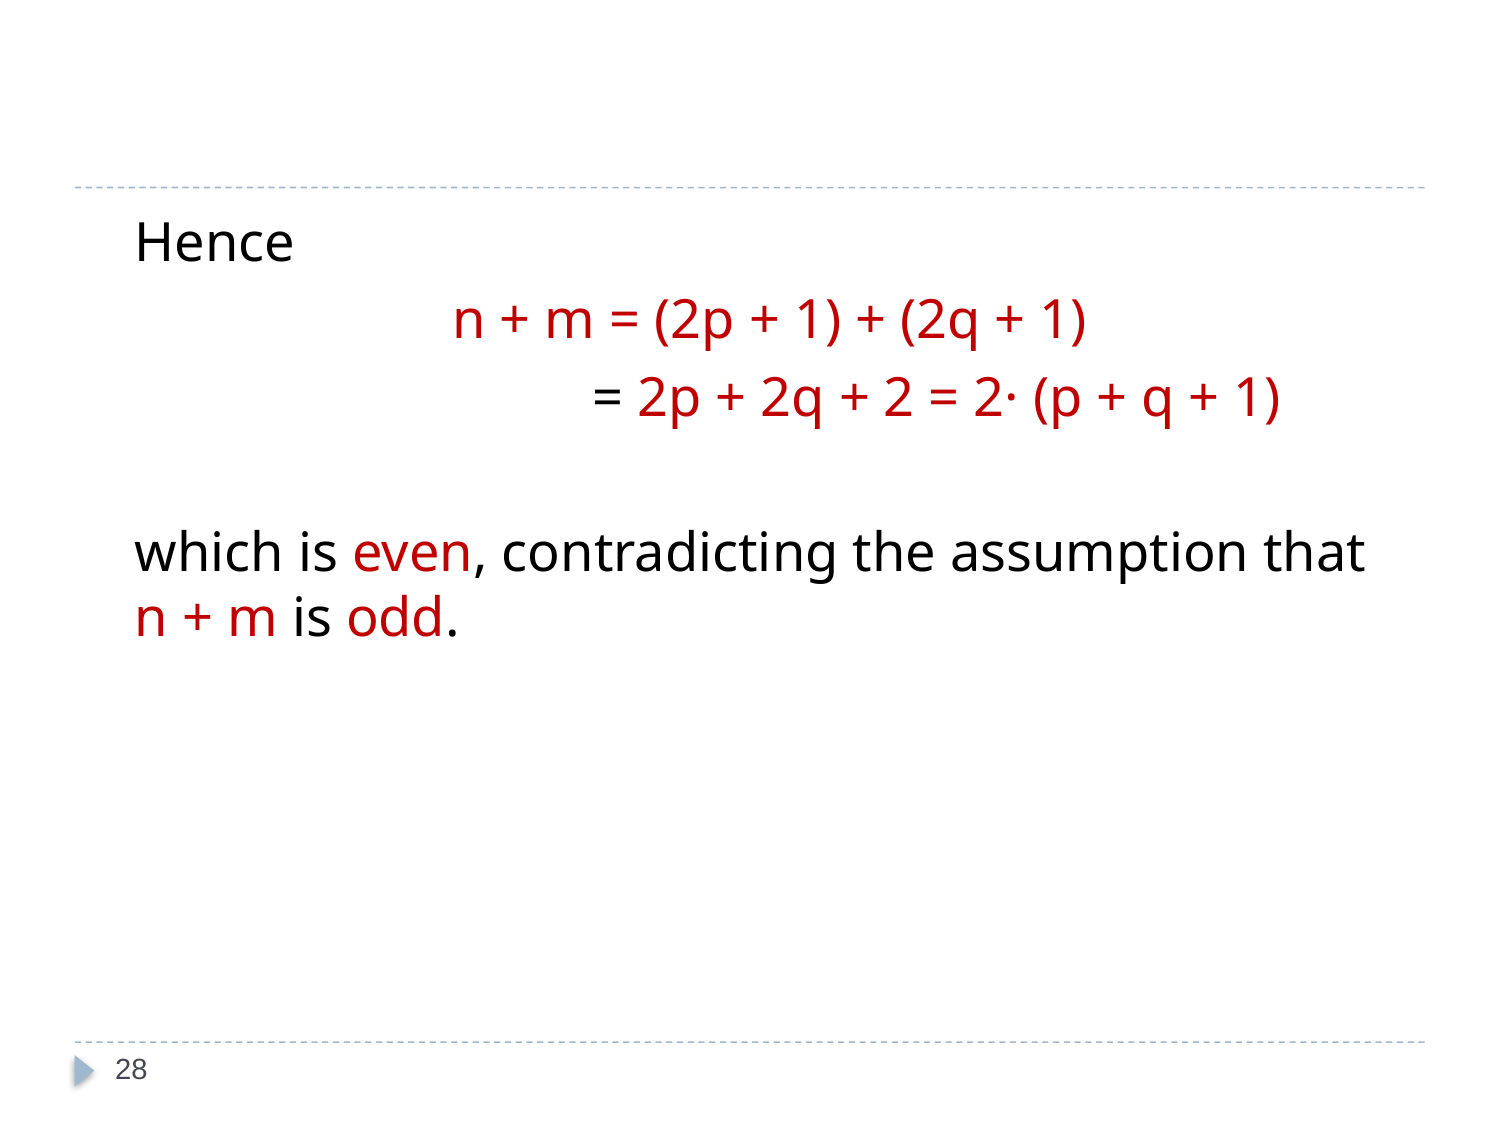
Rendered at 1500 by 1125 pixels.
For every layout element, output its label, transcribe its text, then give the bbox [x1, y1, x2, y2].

slide_number 28 [100, 1042, 426, 1103]
list Hence n + m = (2p + 1) + (2q + 1) = 2p + 2q + 2 = 2· (p + q + 1) which is even, contradicting the assumption that n + m is odd. [75, 200, 1425, 1010]
